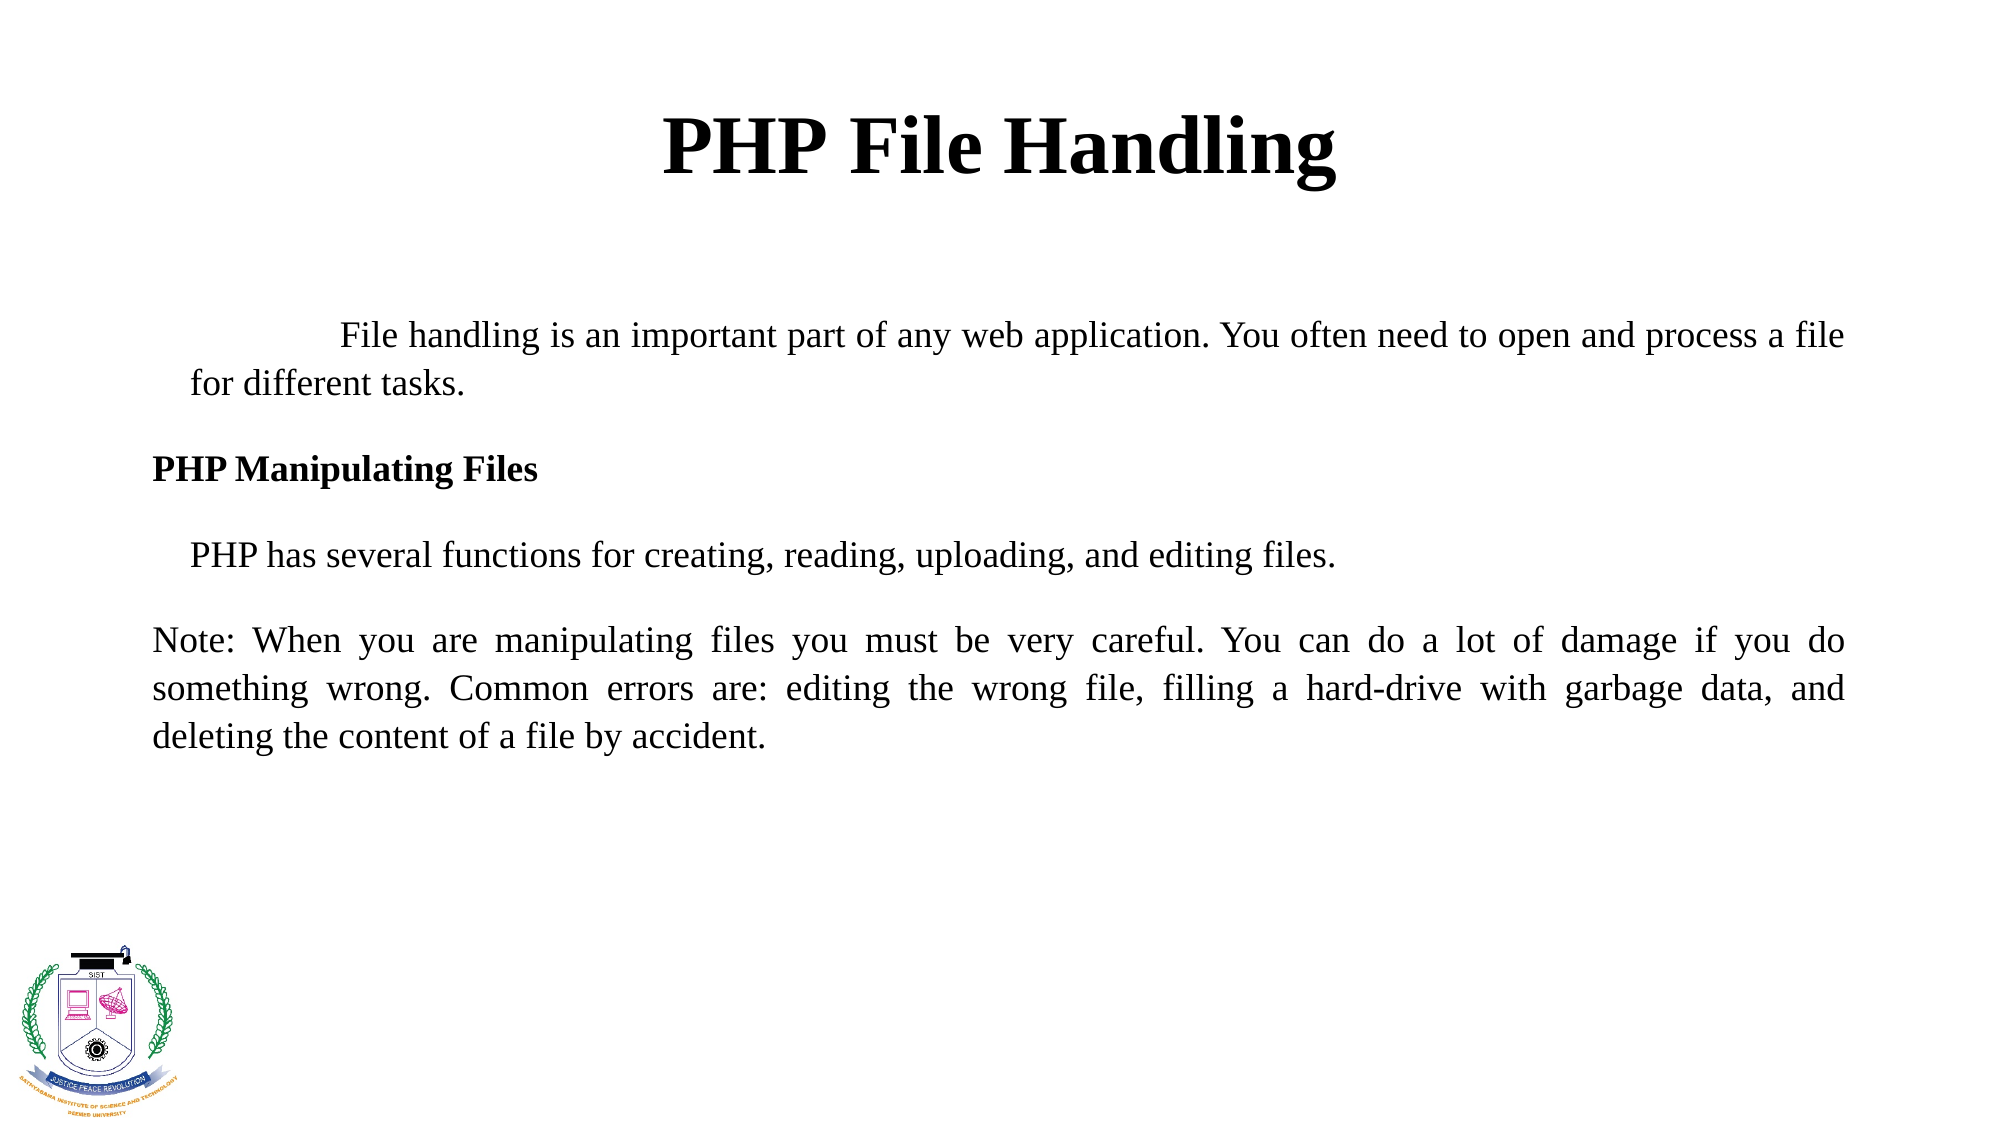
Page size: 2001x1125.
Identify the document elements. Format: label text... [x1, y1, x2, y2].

title PHP File Handling [137, 59, 1863, 278]
list File handling is an important part of any web application. You often need to open and process a file for different tasks. PHP Manipulating Files PHP has several functions for creating, reading, uploading, and editing files. Note: When you are manipulating files you must be very careful. You can do a lot of damage if you do something wrong. Common errors are: editing the wrong file, filling a hard-drive with garbage data, and deleting the content of a file by accident. [137, 299, 1863, 1014]
picture [0, 940, 195, 1125]
